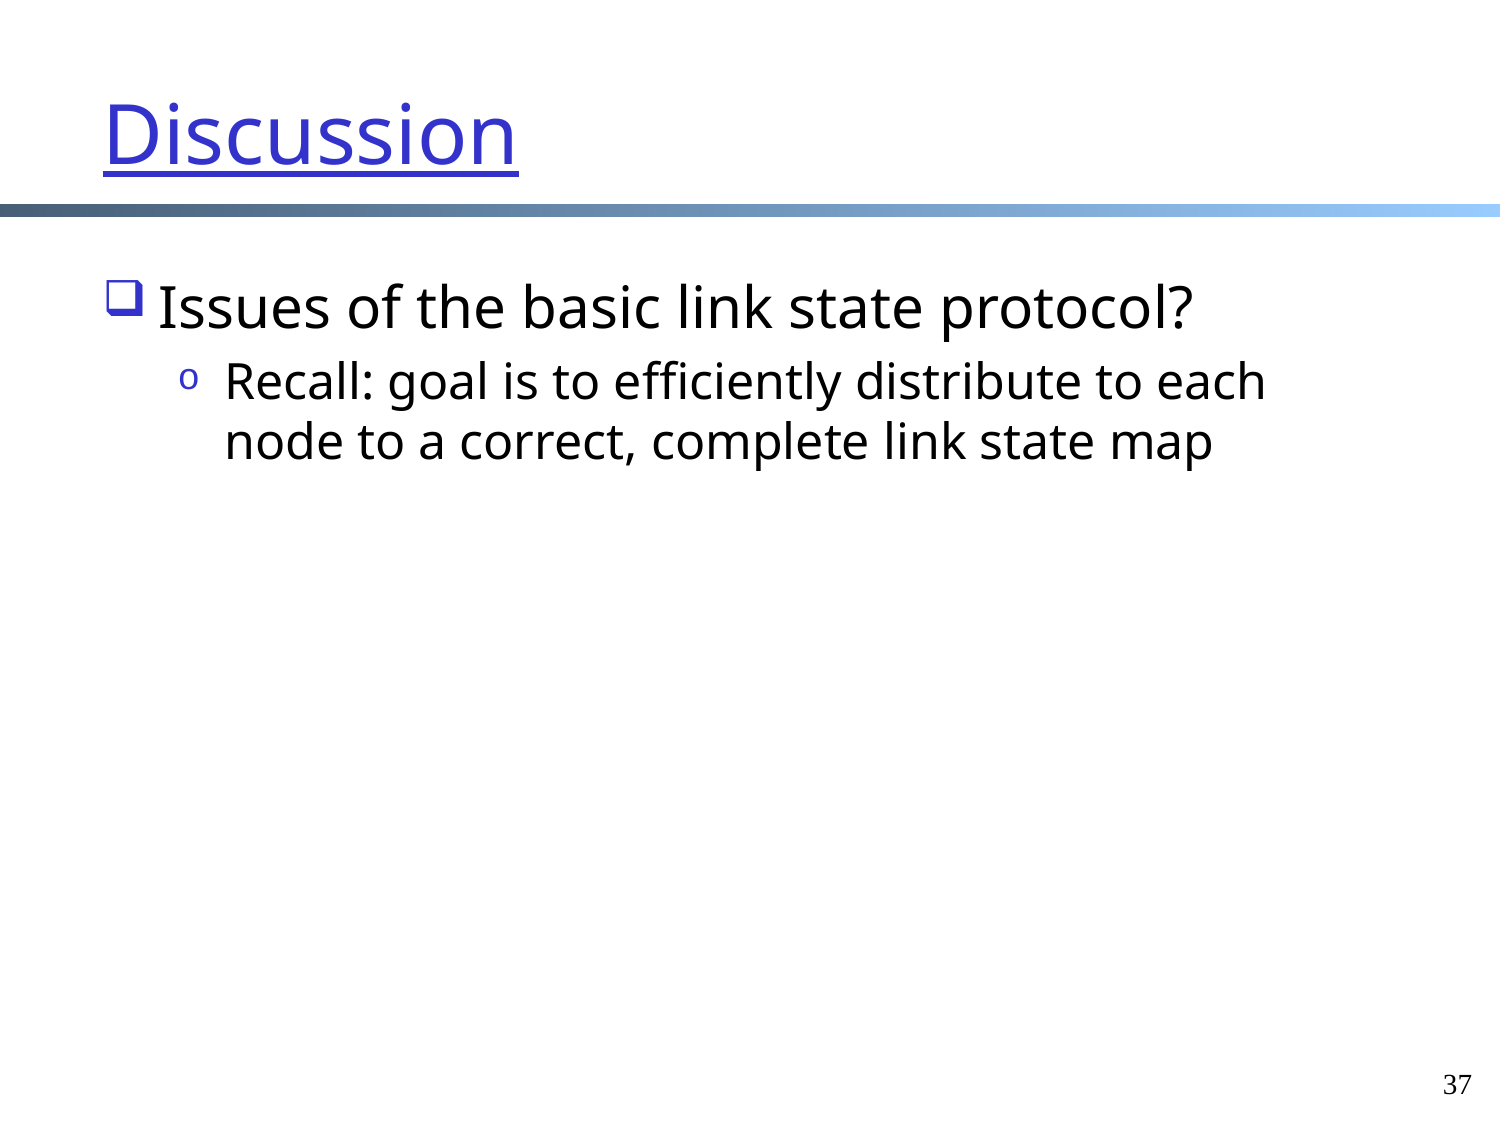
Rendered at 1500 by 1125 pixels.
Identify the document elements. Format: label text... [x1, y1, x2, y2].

text_box [1424, 204, 1428, 217]
list Issues of the basic link state protocol? Recall: goal is to efficiently distribute to each node to a correct, complete link state map [87, 262, 1413, 1047]
slide_number 37 [1418, 1057, 1488, 1115]
title Discussion [87, 37, 1404, 225]
